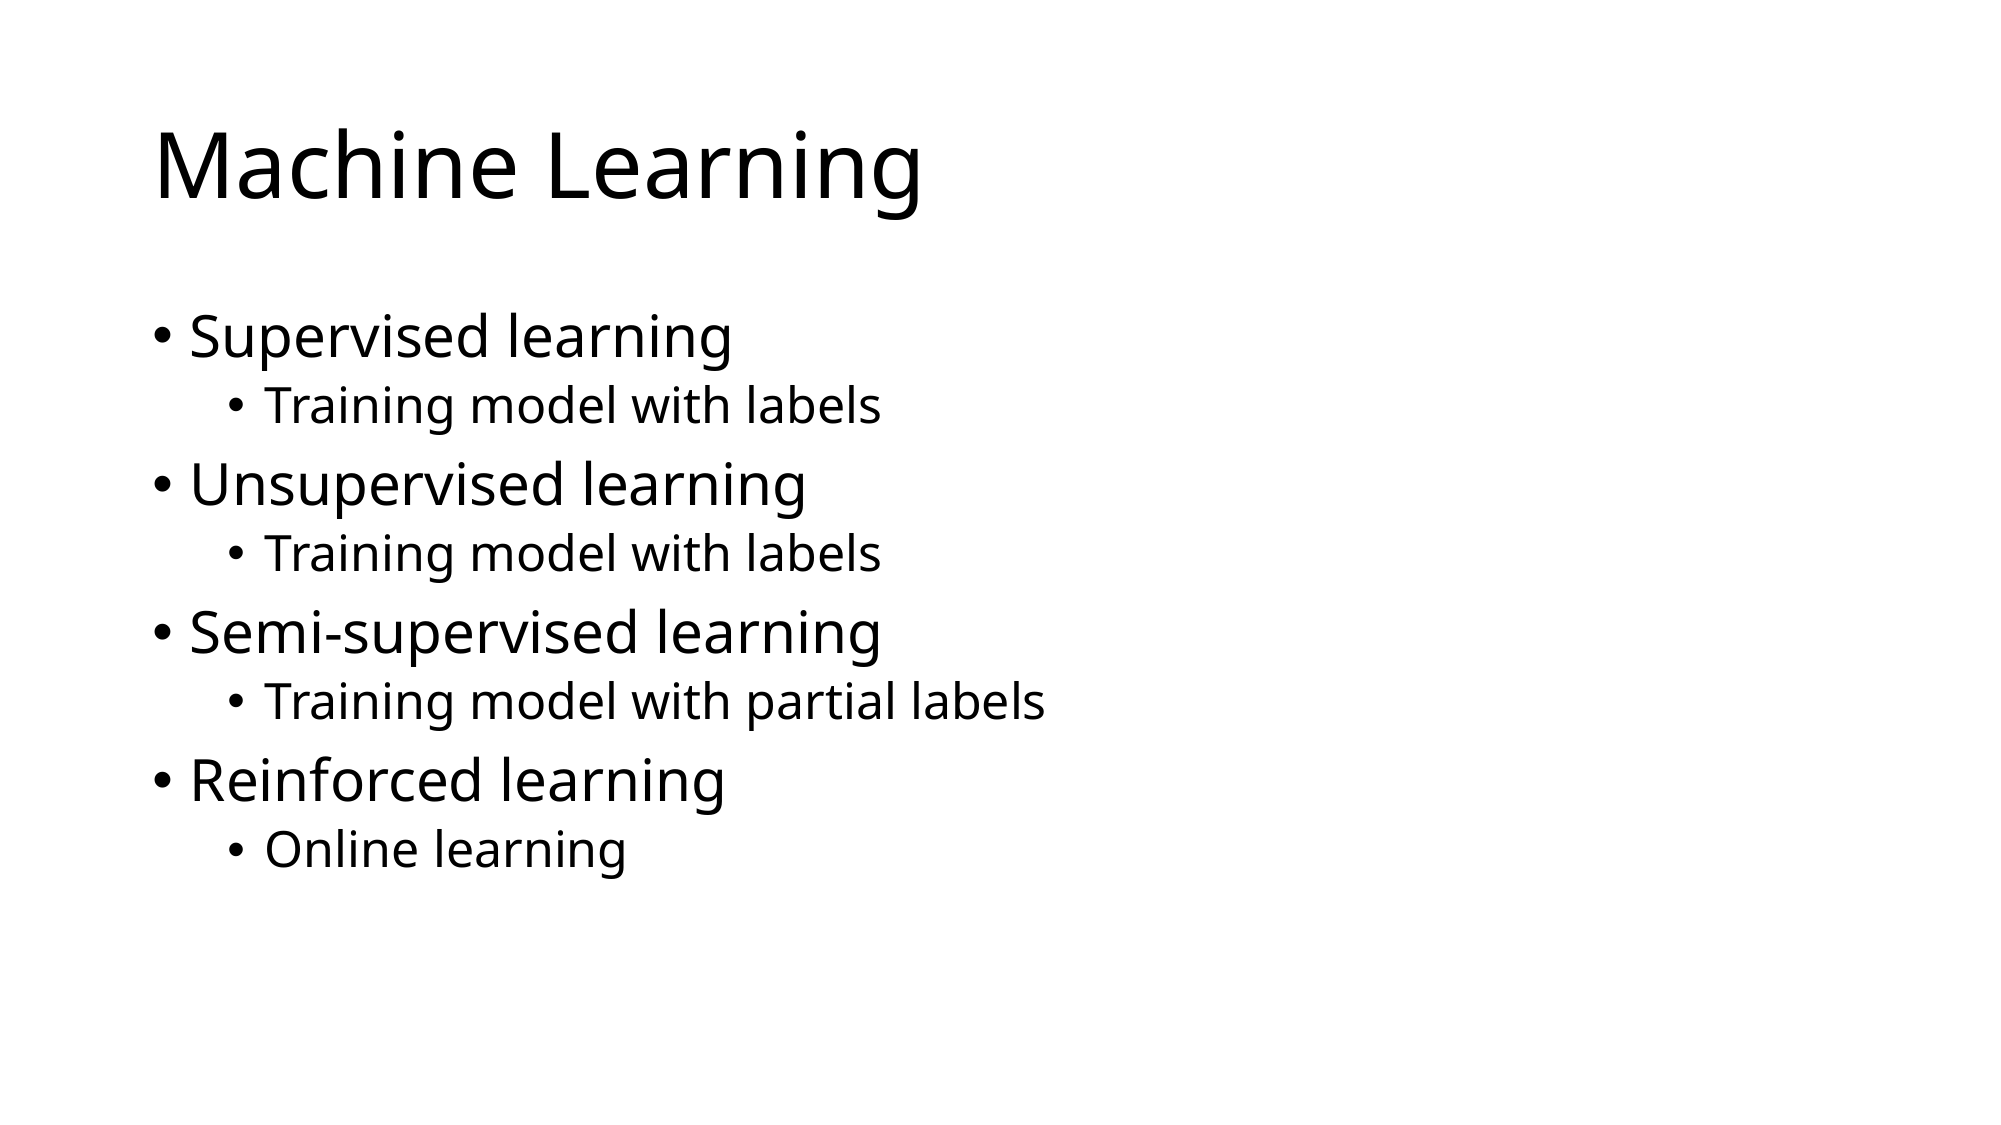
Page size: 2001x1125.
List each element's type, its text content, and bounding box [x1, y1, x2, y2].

list Supervised learning Training model with labels Unsupervised learning Training model with labels Semi-supervised learning Training model with partial labels Reinforced learning Online learning [137, 299, 1863, 1014]
title Machine Learning [137, 59, 1863, 278]
